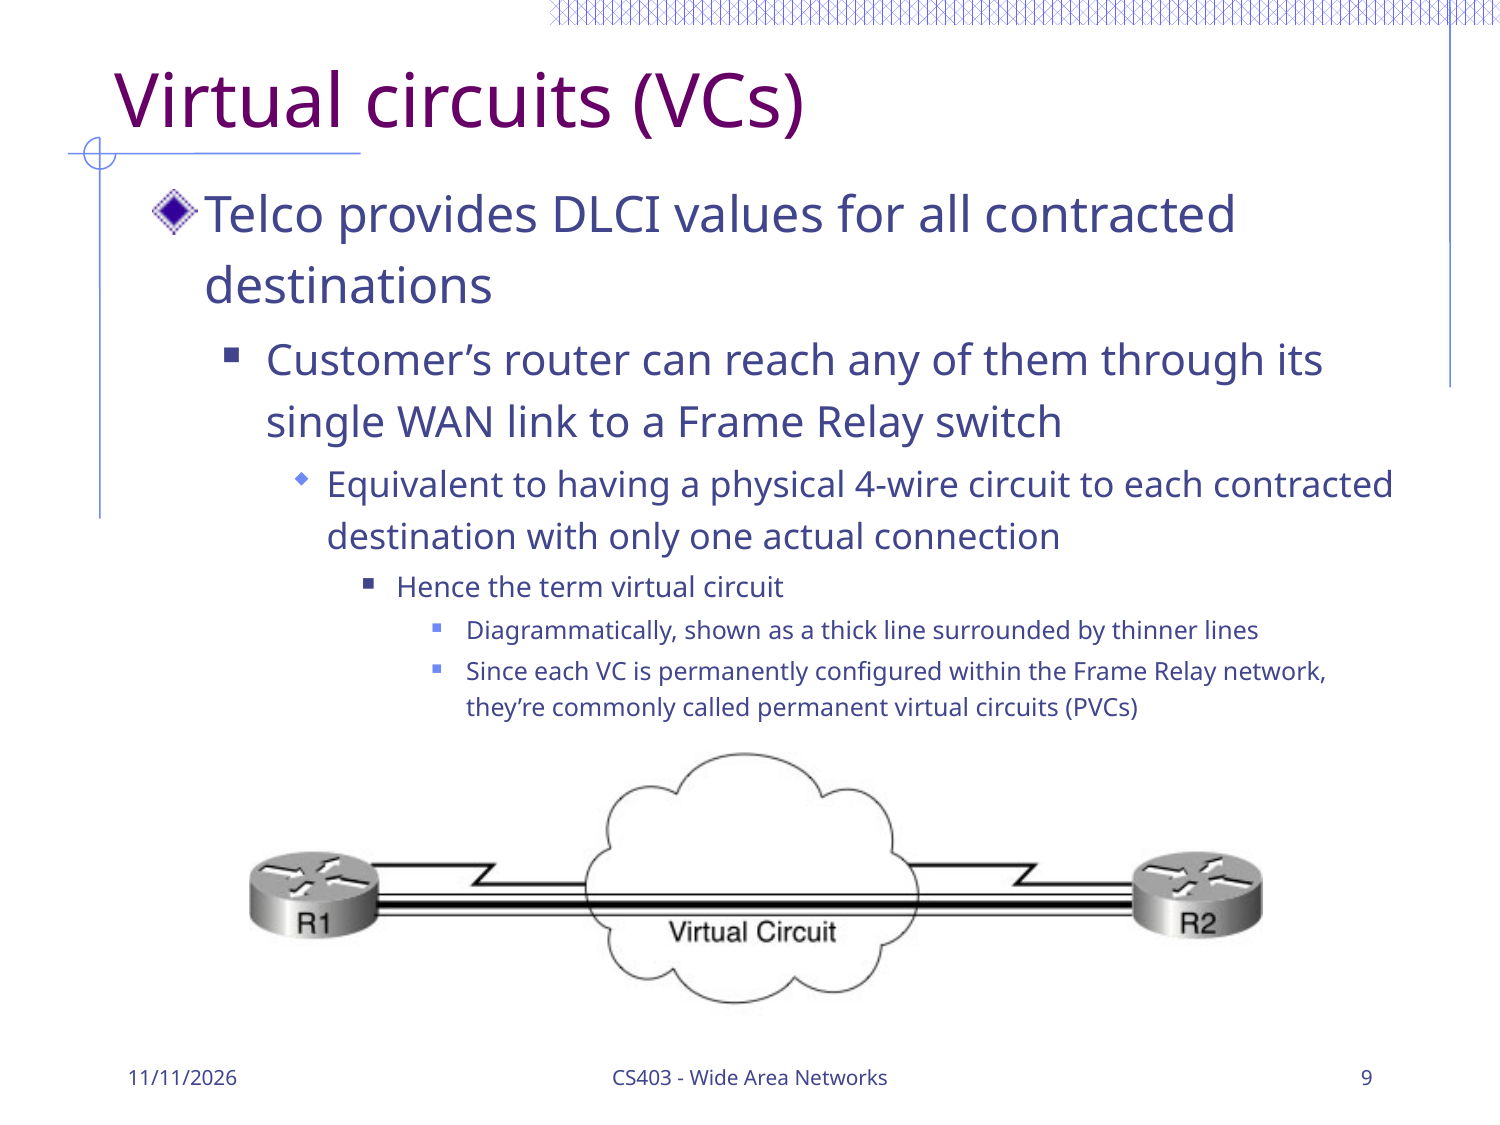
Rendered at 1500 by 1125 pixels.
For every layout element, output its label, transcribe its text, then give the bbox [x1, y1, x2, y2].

footer CS403 - Wide Area Networks [512, 1071, 988, 1100]
title Virtual circuits (VCs) [99, 37, 1450, 150]
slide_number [112, 1050, 425, 1100]
slide_number 9 [1074, 1050, 1388, 1100]
picture [152, 189, 198, 235]
list Telco provides DLCI values for all contracted destinations Customer’s router can reach any of them through its single WAN link to a Frame Relay switch Equivalent to having a physical 4-wire circuit to each contracted destination with only one actual connection Hence the term virtual circuit Diagrammatically, shown as a thick line surrounded by thinner lines Since each VC is permanently configured within the Frame Relay network, they’re commonly called permanent virtual circuits (PVCs) [137, 162, 1413, 738]
picture [249, 750, 1263, 1063]
